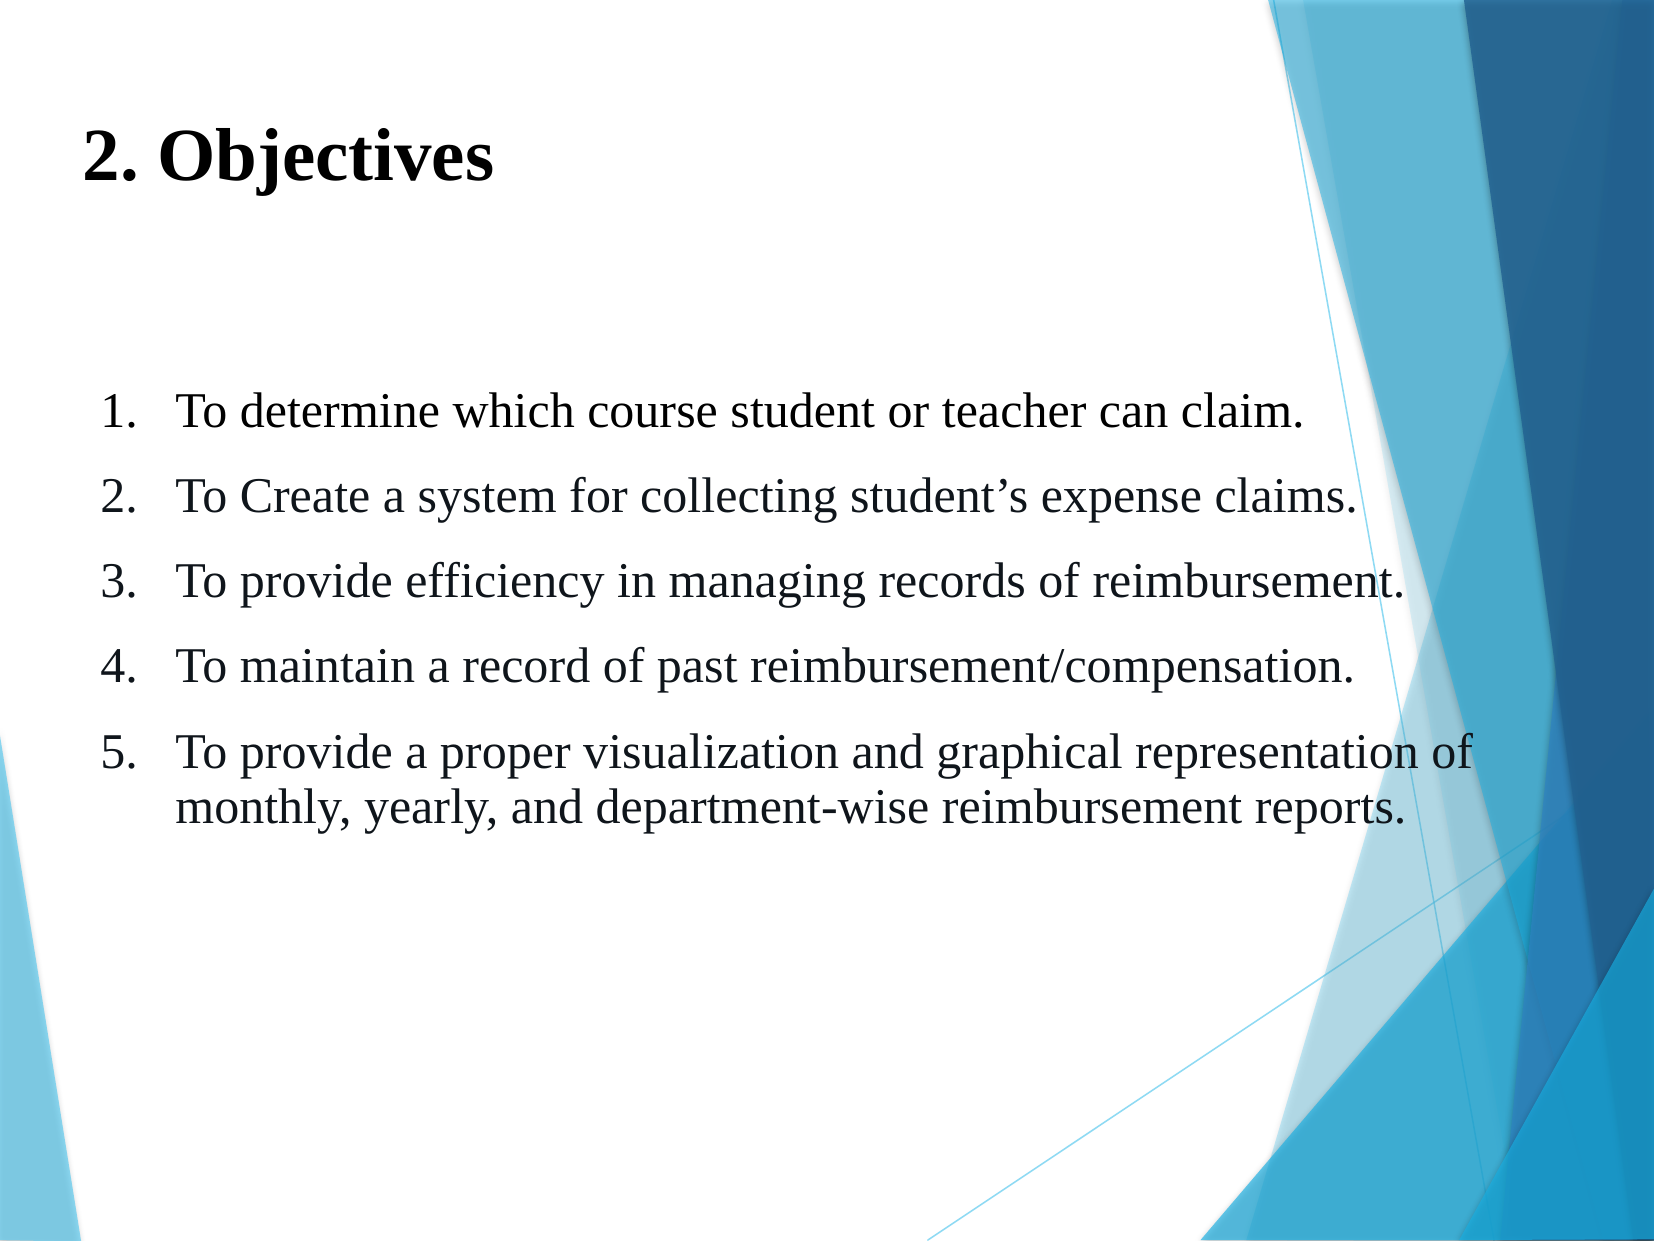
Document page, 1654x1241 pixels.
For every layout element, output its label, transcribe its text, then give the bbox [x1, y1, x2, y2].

text_box 2. Objectives [82, 49, 1571, 257]
text_box To determine which course student or teacher can claim. To Create a system for collecting student’s expense claims. To provide efficiency in managing records of reimbursement. To maintain a record of past reimbursement/compensation. To provide a proper visualization and graphical representation of monthly, yearly, and department-wise reimbursement reports. [82, 290, 1571, 1109]
